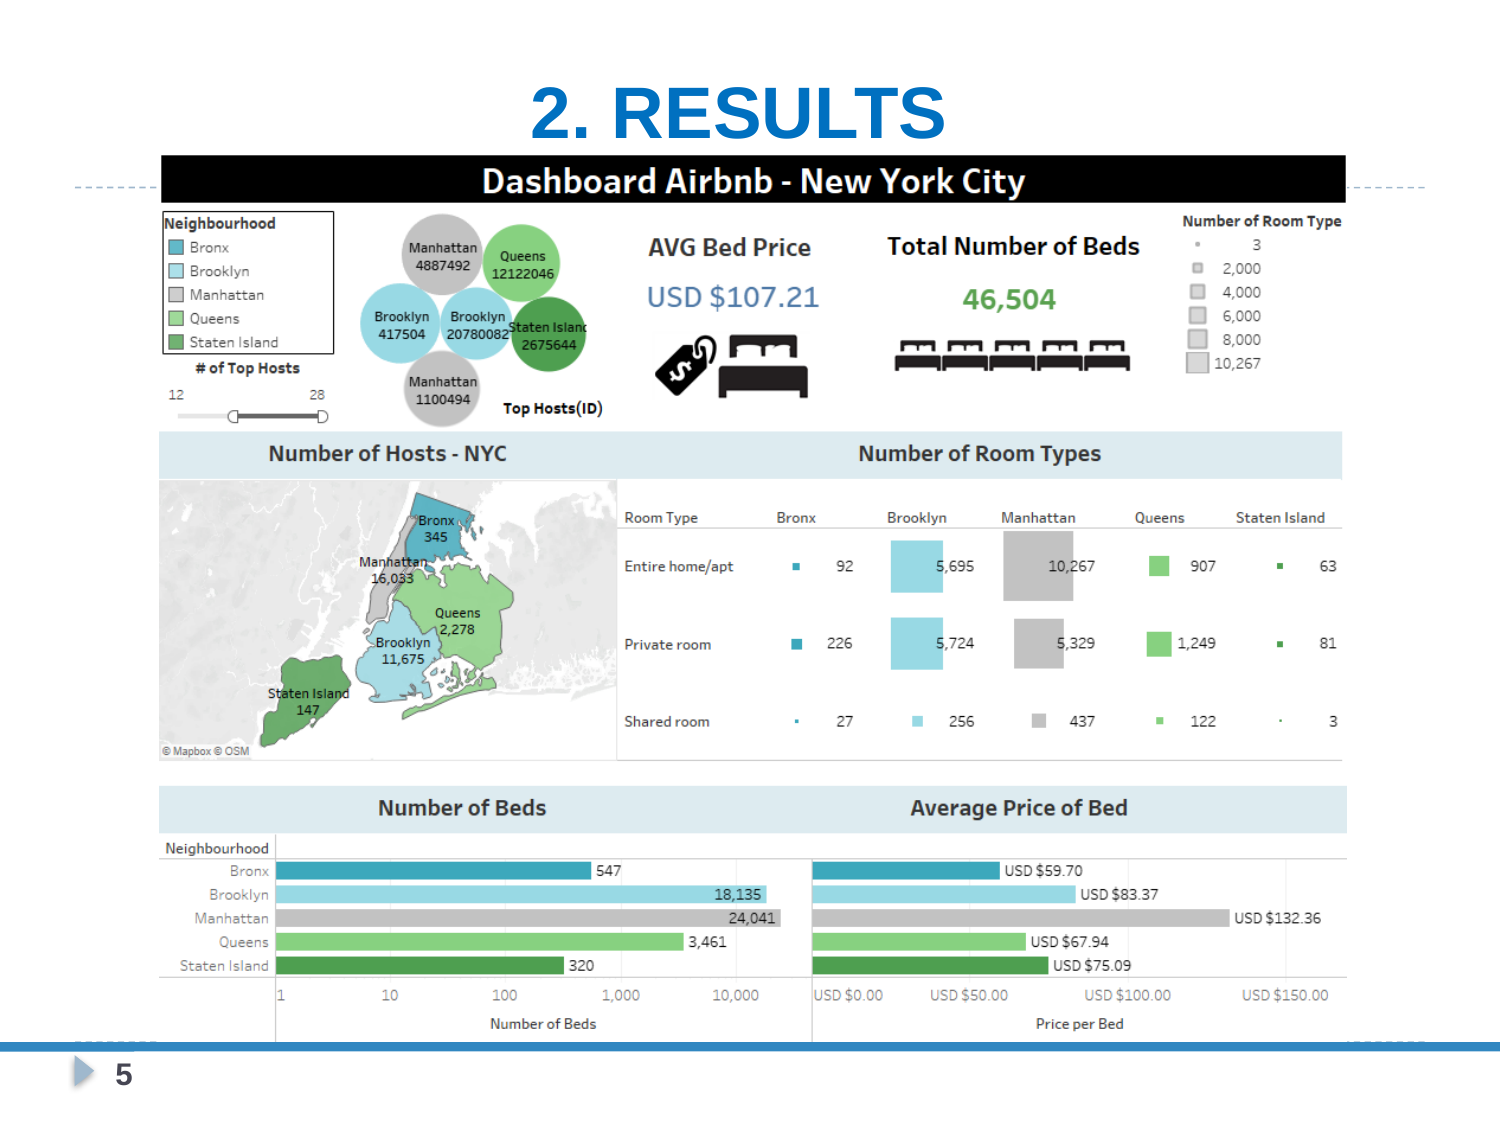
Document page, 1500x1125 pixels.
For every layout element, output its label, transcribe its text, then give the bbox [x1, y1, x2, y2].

slide_number 5 [100, 1047, 426, 1107]
title 2. results [53, 42, 1425, 161]
picture [159, 153, 1347, 1042]
